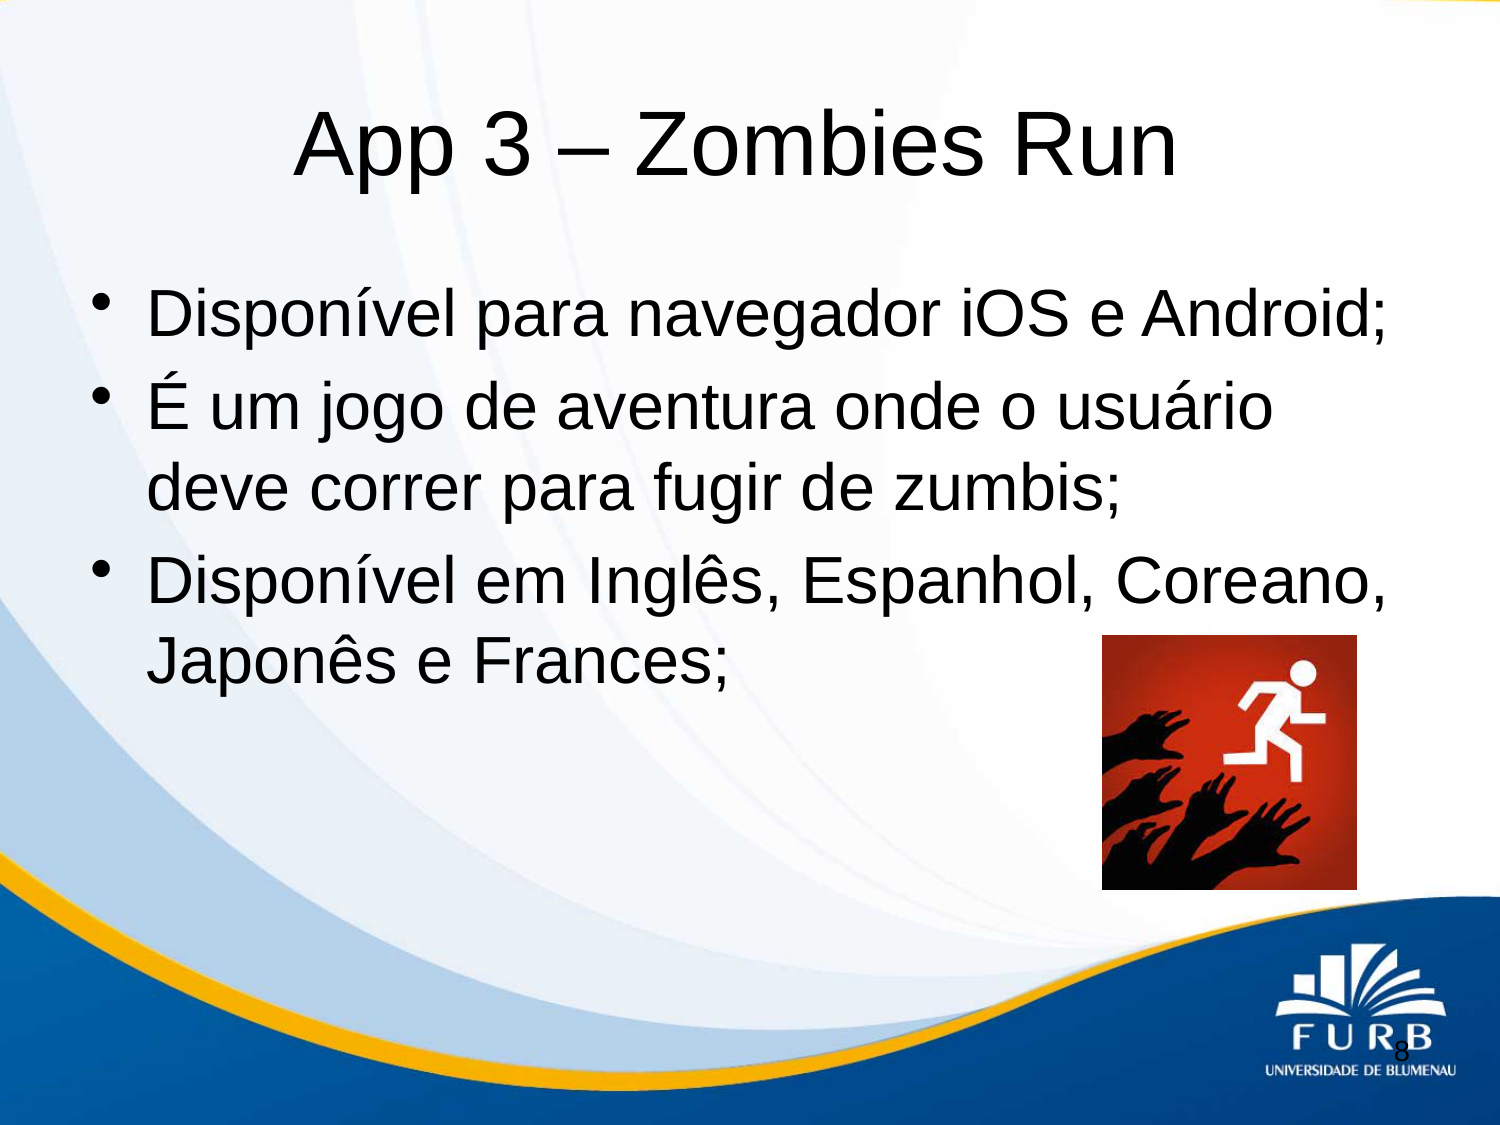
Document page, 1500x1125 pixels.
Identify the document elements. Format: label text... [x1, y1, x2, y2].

picture [0, 0, 1500, 1125]
title App 3 – Zombies Run [75, 45, 1425, 233]
slide_number 8 [1074, 1024, 1425, 1103]
list Disponível para navegador iOS e Android; É um jogo de aventura onde o usuário deve correr para fugir de zumbis; Disponível em Inglês, Espanhol, Coreano, Japonês e Frances; [75, 262, 1408, 1005]
